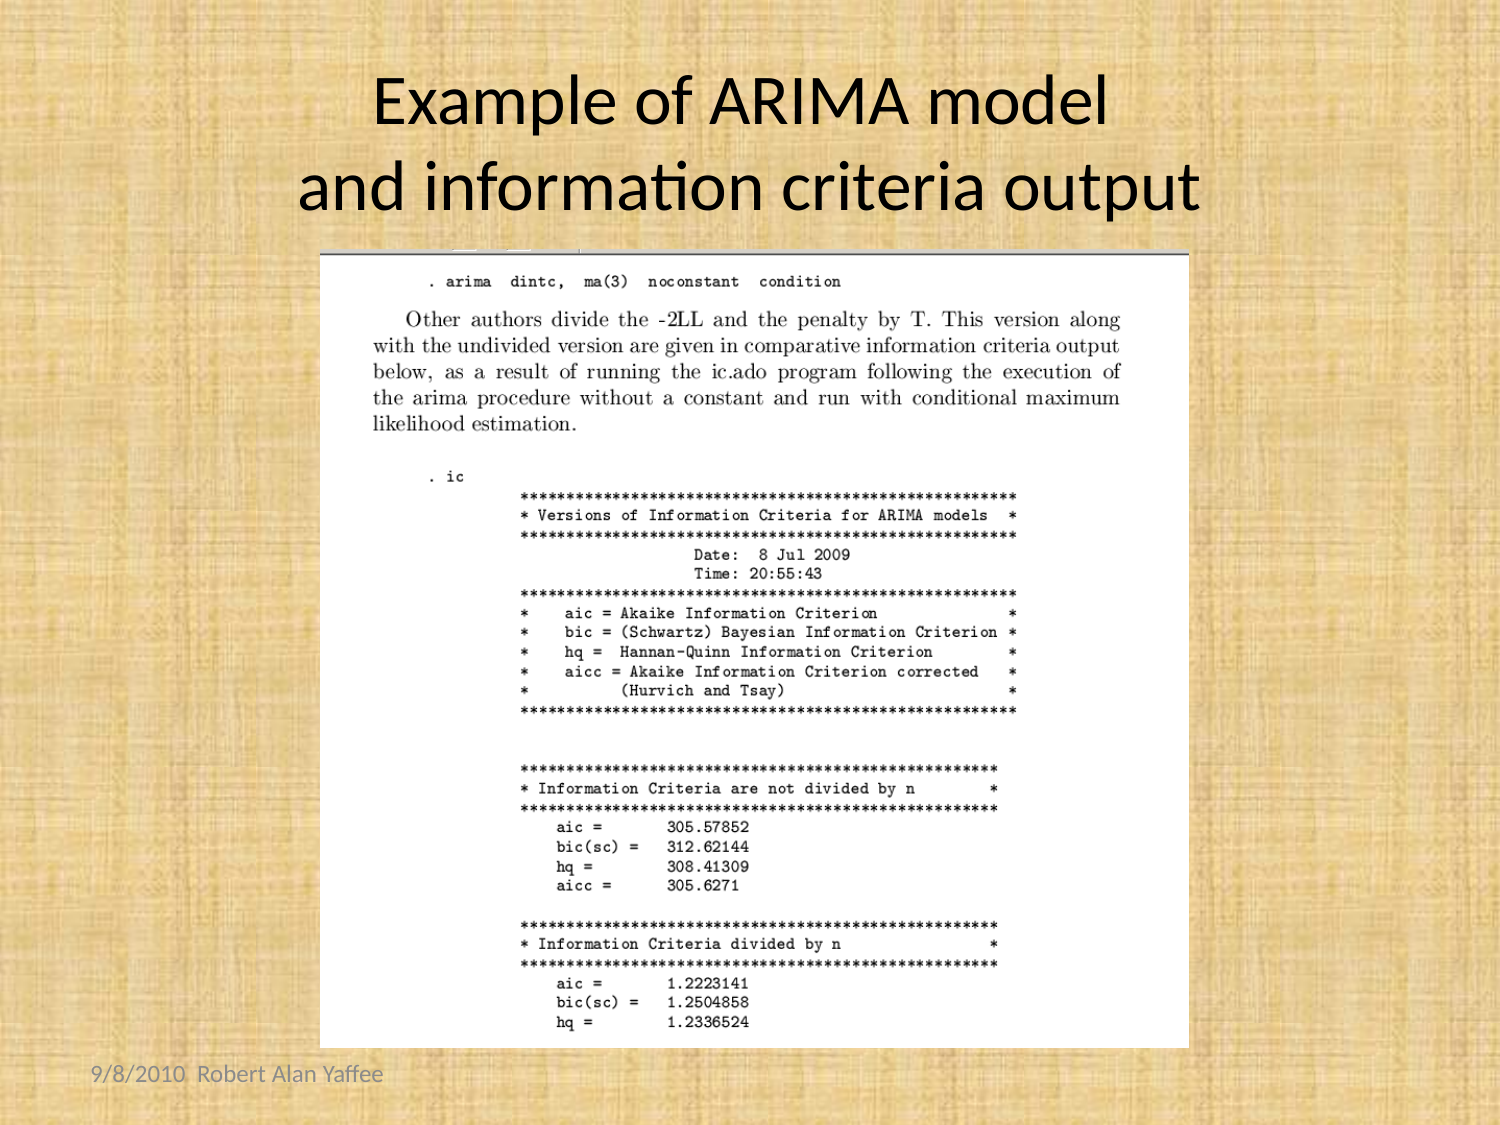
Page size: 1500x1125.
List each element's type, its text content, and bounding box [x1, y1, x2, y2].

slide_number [75, 1042, 425, 1103]
title Example of ARIMA model and information criteria output [75, 45, 1425, 233]
slide_number 33 [1074, 1042, 1425, 1103]
picture [0, 0, 1500, 1125]
